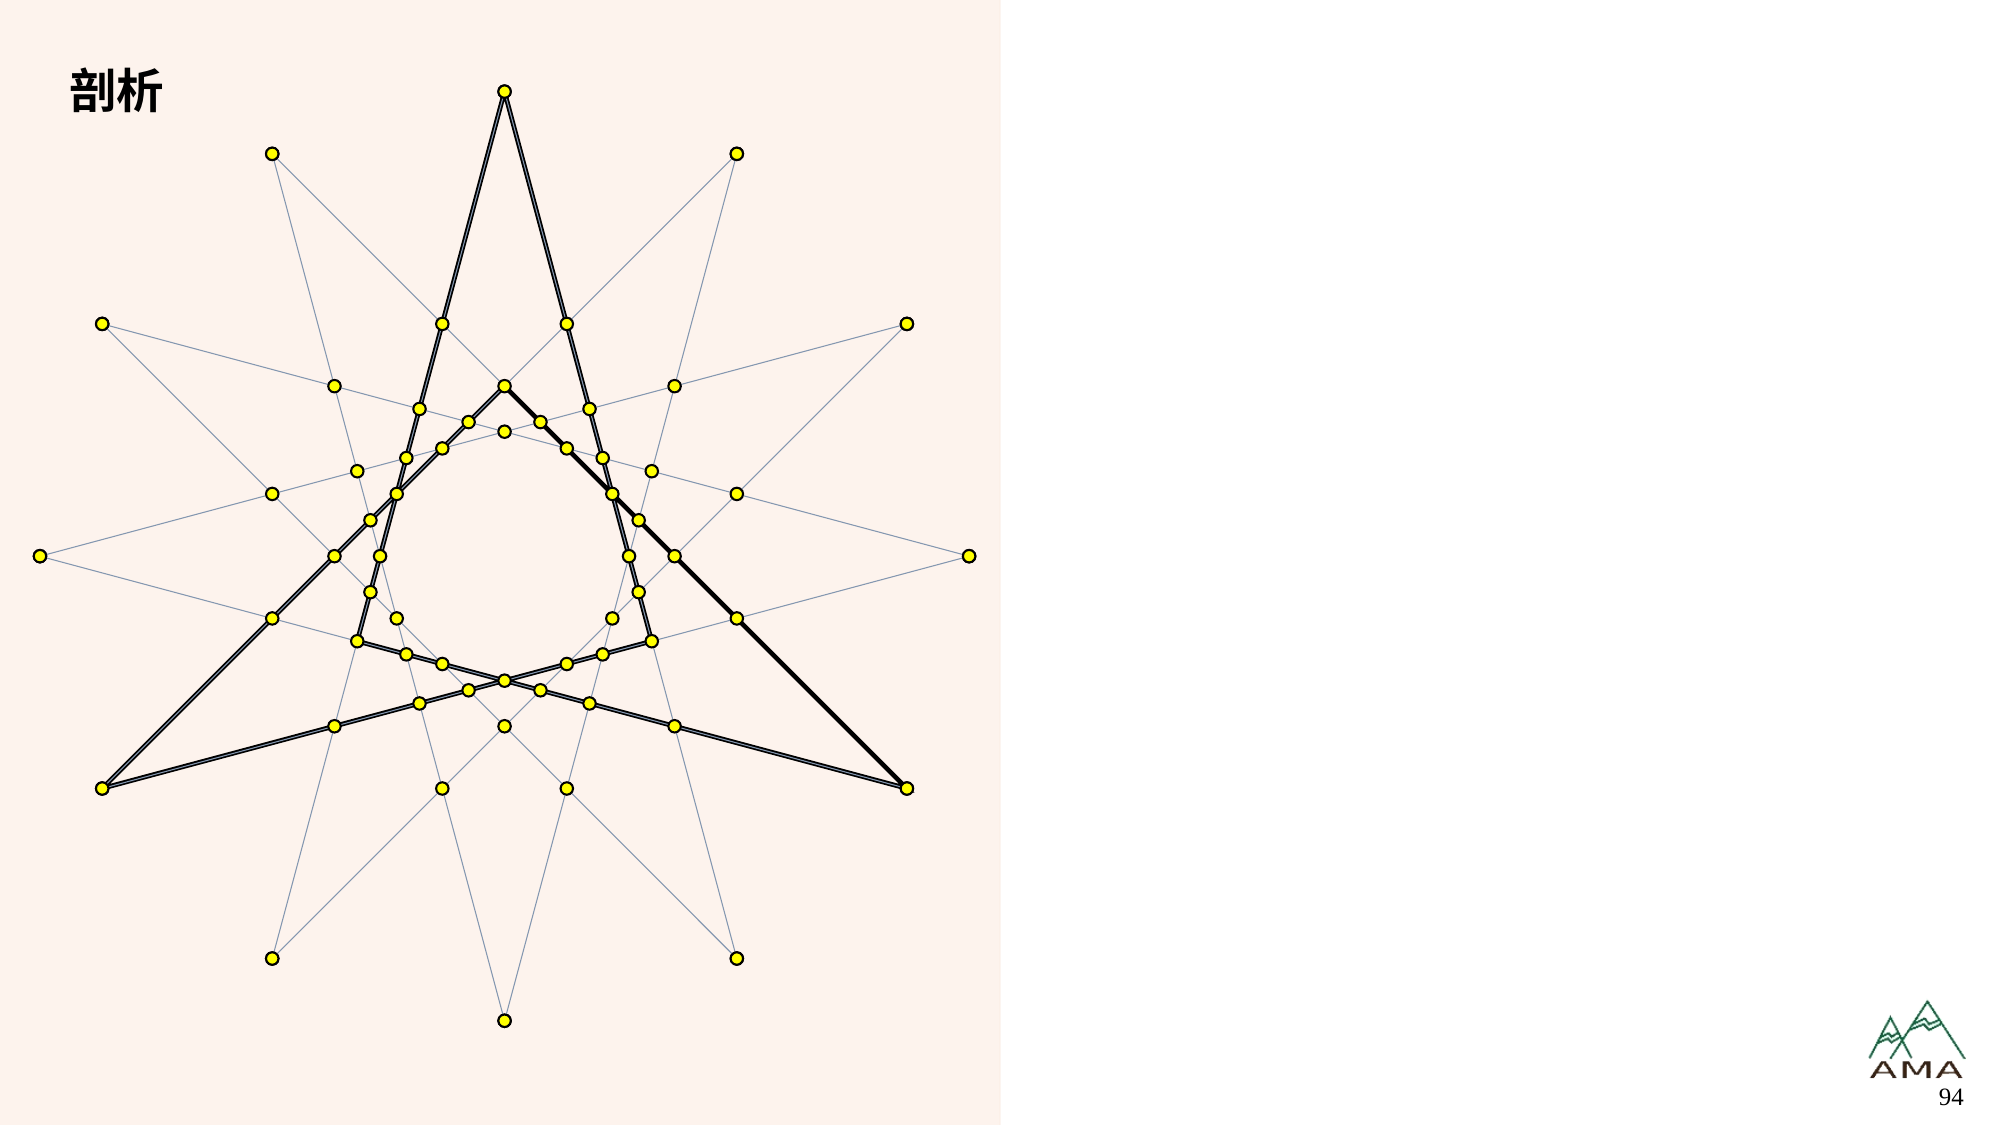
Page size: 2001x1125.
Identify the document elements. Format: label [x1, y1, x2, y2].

text_box [32, 84, 977, 1029]
text_box [1923, 1073, 1979, 1118]
picture [1857, 987, 1974, 1092]
title [54, 59, 947, 127]
